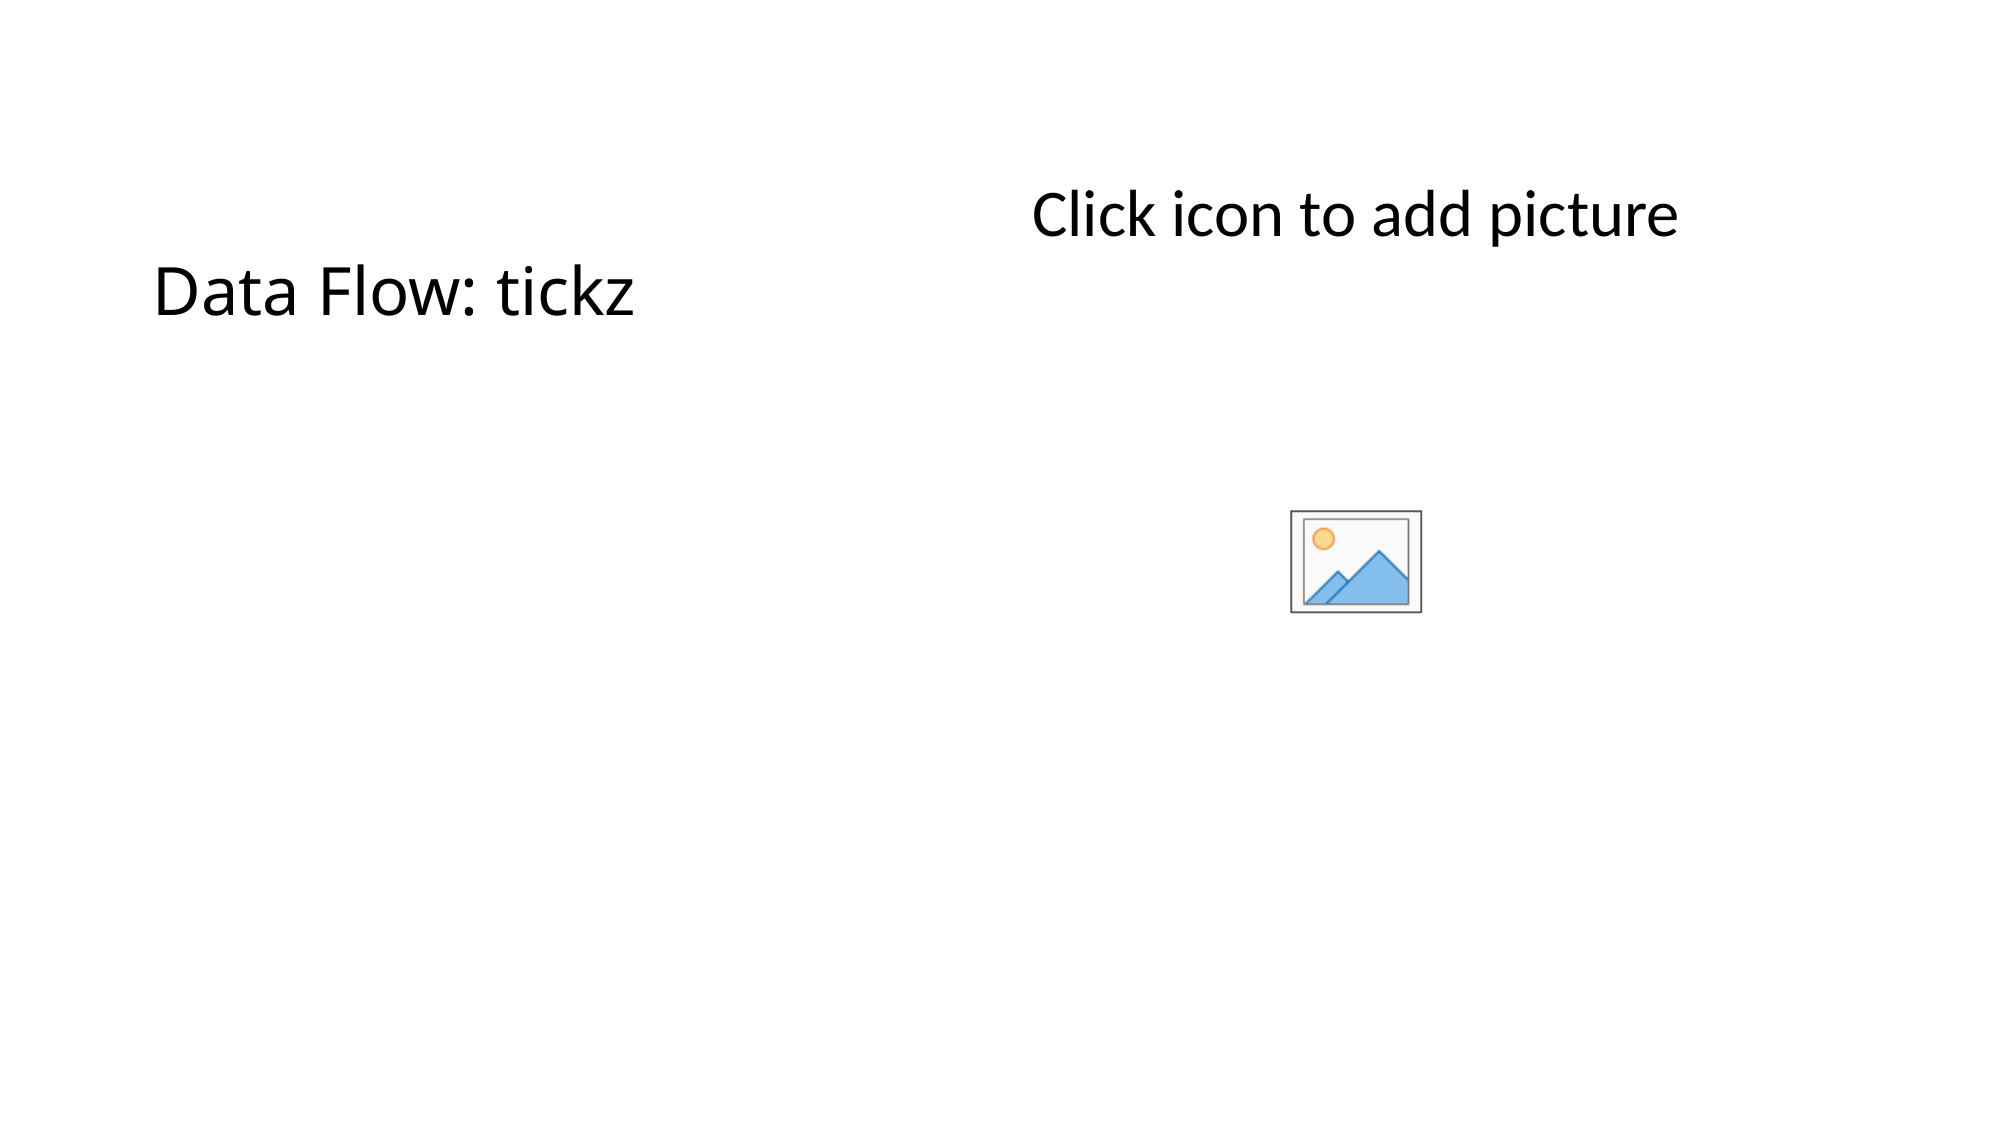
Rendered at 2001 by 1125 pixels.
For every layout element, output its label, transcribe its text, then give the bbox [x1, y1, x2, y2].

title Data Flow: tickz [137, 75, 783, 338]
picture [850, 161, 1863, 962]
